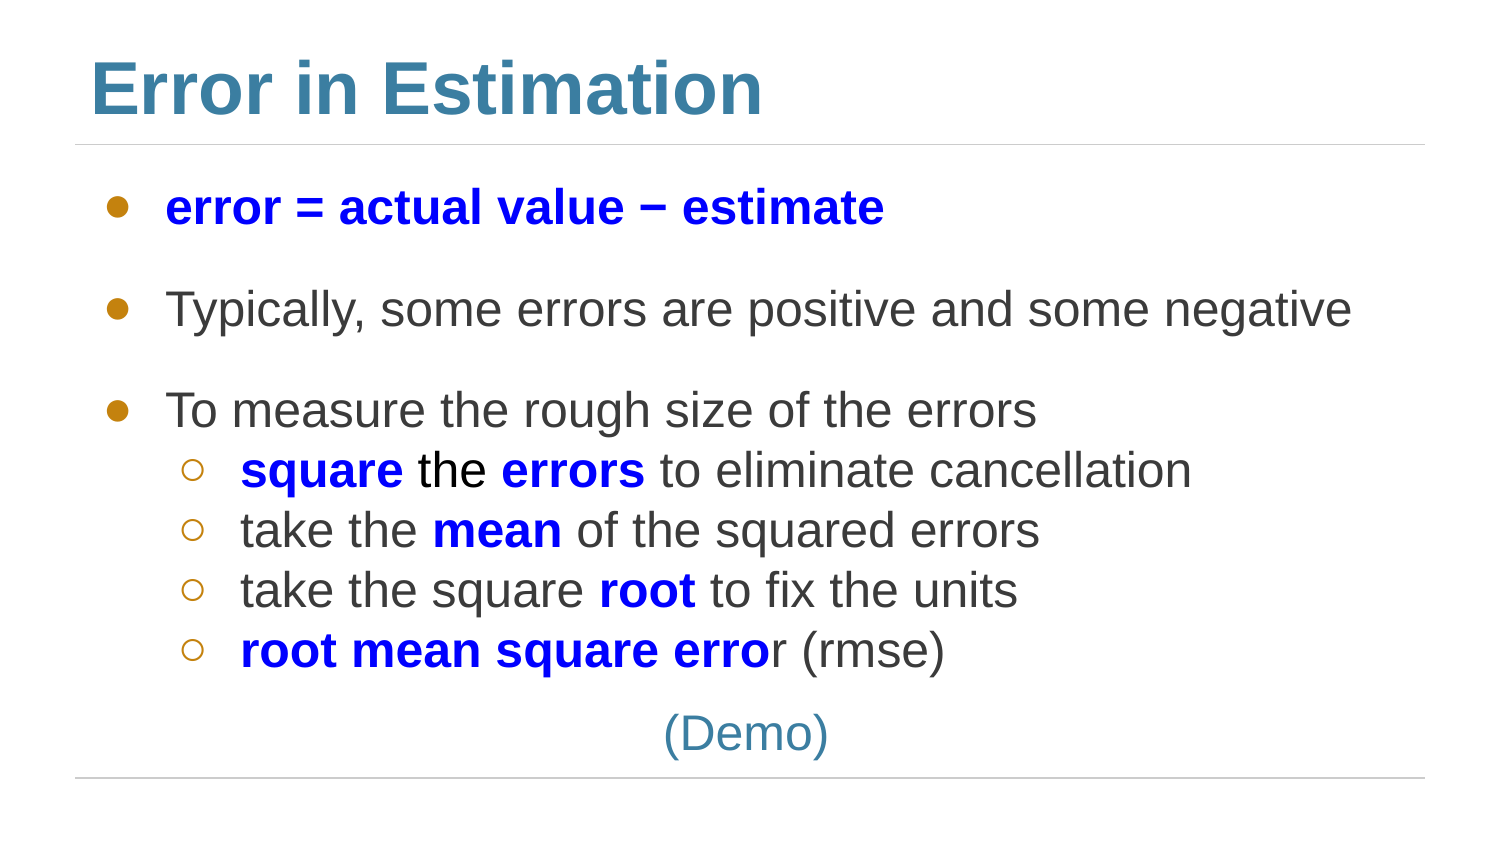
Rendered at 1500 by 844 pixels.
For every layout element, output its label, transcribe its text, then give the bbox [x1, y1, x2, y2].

title Error in Estimation [75, 33, 1175, 145]
text_box (Demo) [647, 685, 852, 771]
list error = actual value − estimate Typically, some errors are positive and some negative To measure the rough size of the errors square the errors to eliminate cancellation take the mean of the squared errors take the square root to fix the units root mean square error (rmse) [75, 159, 1425, 754]
